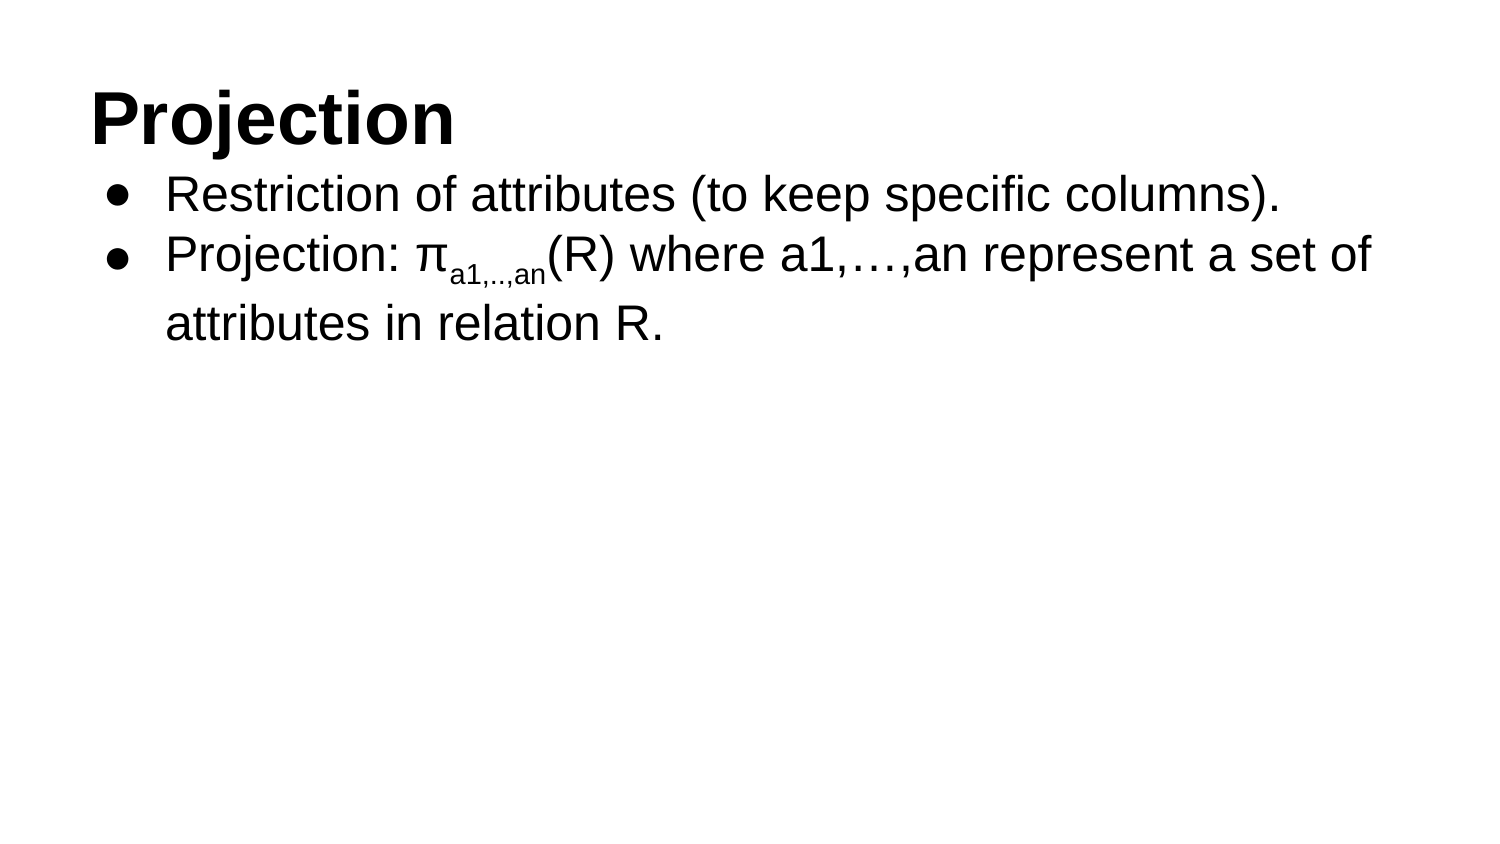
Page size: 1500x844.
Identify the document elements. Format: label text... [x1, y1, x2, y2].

title Projection [75, 33, 1425, 146]
list Restriction of attributes (to keep specific columns). Projection: πa1,..,an(R) where a1,…,an represent a set of attributes in relation R. [75, 146, 1445, 758]
